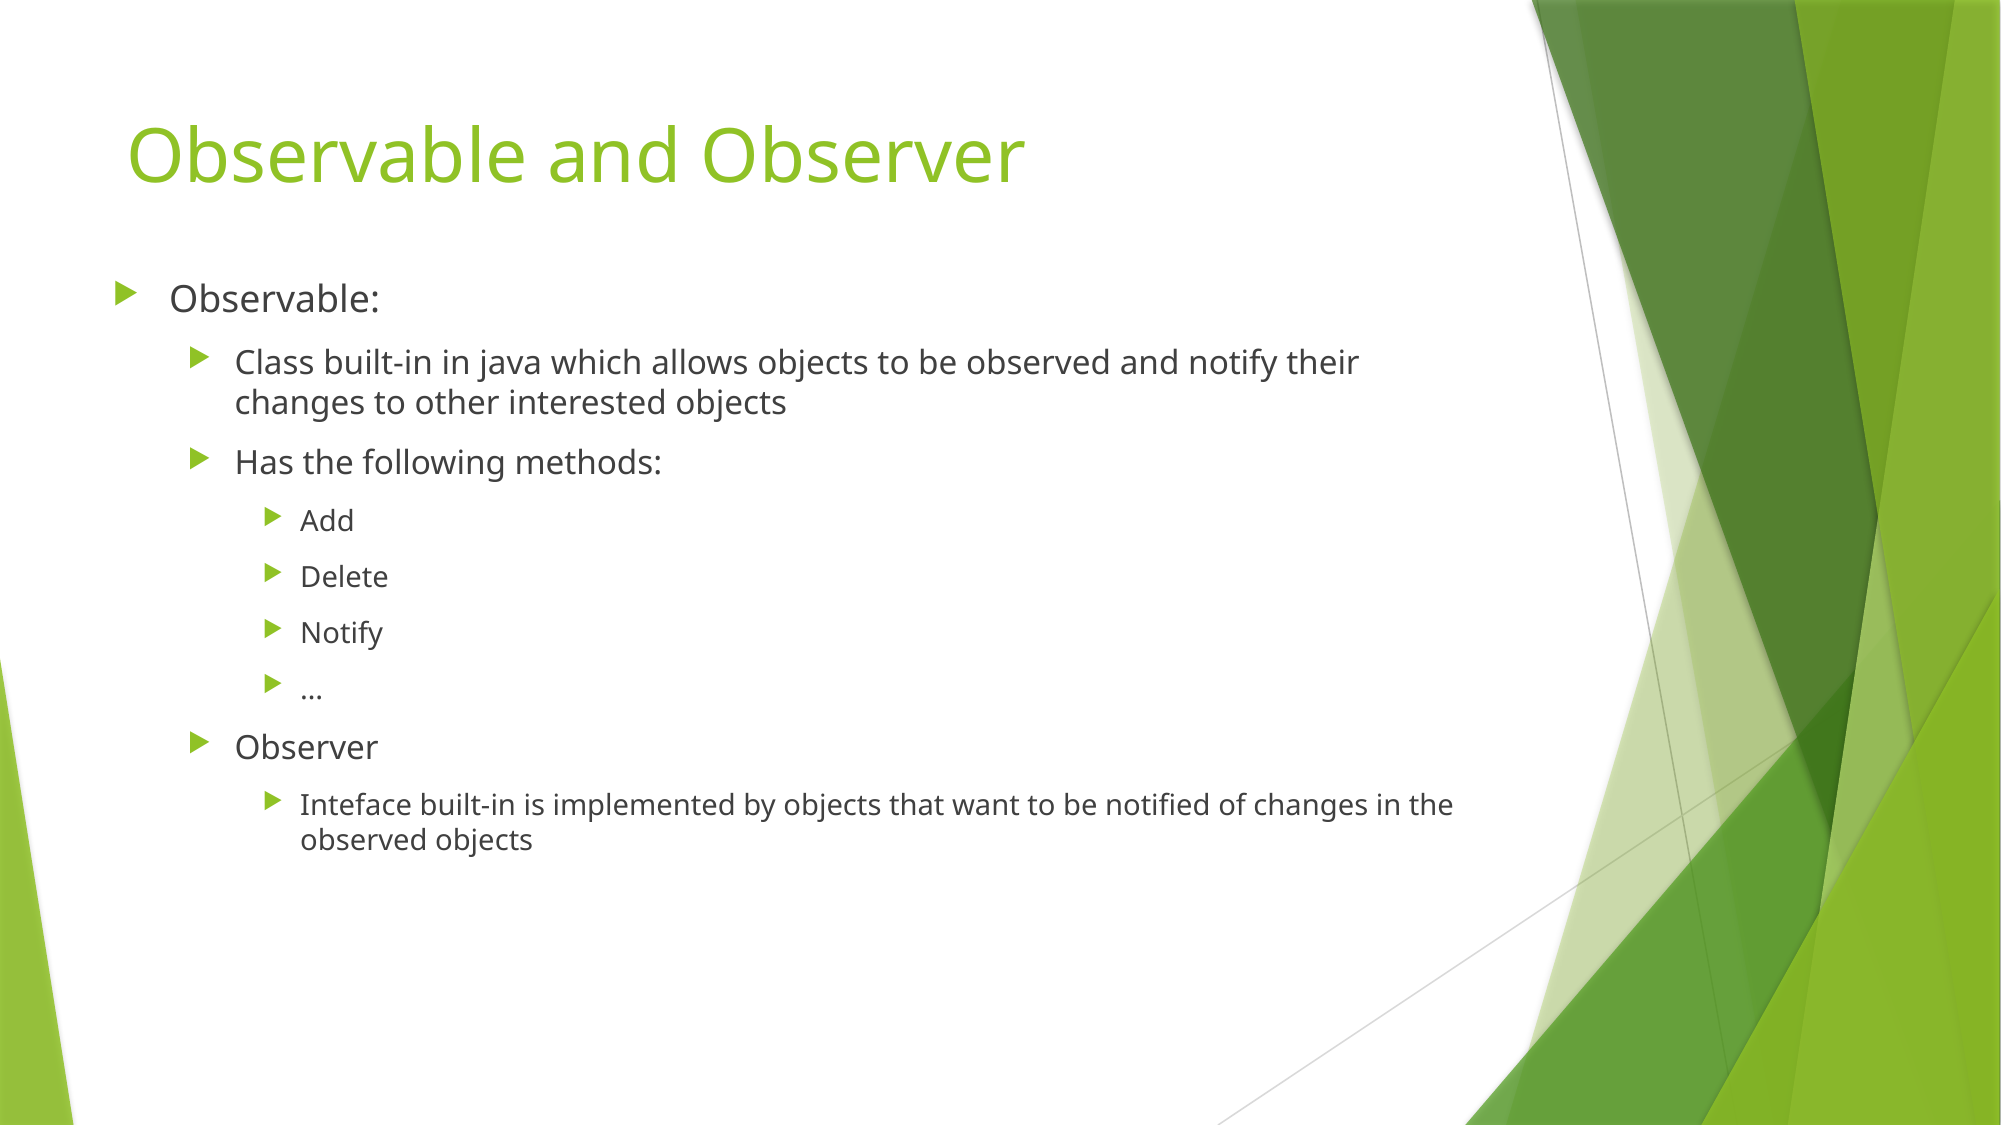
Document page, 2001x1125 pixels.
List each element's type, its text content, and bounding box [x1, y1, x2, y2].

list Observable: Class built-in in java which allows objects to be observed and notify their changes to other interested objects Has the following methods: Add Delete Notify … Observer Inteface built-in is implemented by objects that want to be notified of changes in the observed objects [97, 267, 1508, 905]
title Observable and Observer [111, 99, 1522, 317]
